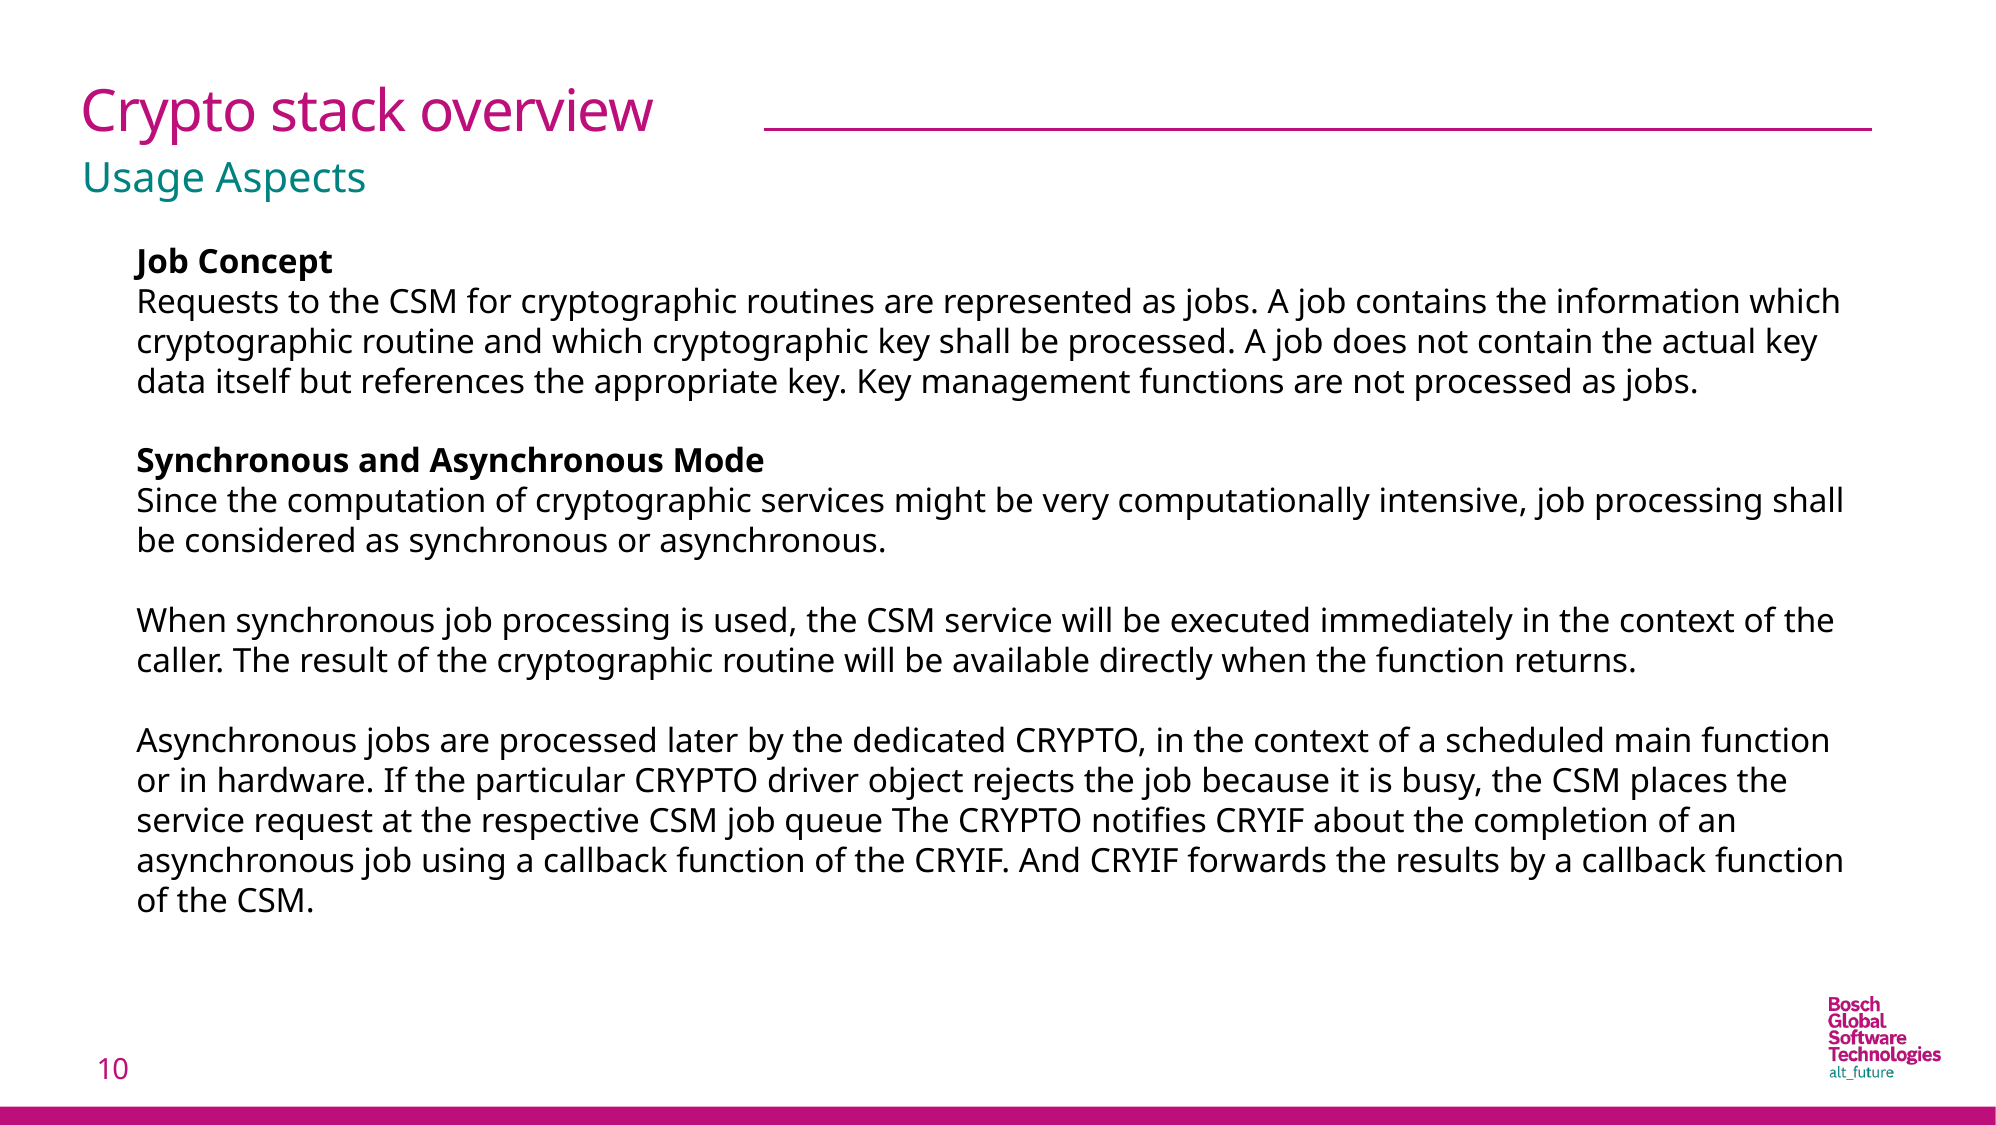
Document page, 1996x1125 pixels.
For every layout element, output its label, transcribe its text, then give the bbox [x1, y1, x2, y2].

picture [1828, 996, 1941, 1080]
text_box Job Concept Requests to the CSM for cryptographic routines are represented as jobs. A job contains the information which cryptographic routine and which cryptographic key shall be processed. A job does not contain the actual key data itself but references the appropriate key. Key management functions are not processed as jobs. Synchronous and Asynchronous Mode Since the computation of cryptographic services might be very computationally intensive, job processing shall be considered as synchronous or asynchronous. When synchronous job processing is used, the CSM service will be executed immediately in the context of the caller. The result of the cryptographic routine will be available directly when the function returns. Asynchronous jobs are processed later by the dedicated CRYPTO, in the context of a scheduled main function or in hardware. If the particular CRYPTO driver object rejects the job because it is busy, the CSM places the service request at the respective CSM job queue The CRYPTO notifies CRYIF about the completion of an asynchronous job using a callback function of the CRYIF. And CRYIF forwards the results by a callback function of the CSM. [121, 232, 1873, 956]
text_box [0, 1105, 1996, 1125]
text_box Crypto stack overview [80, 88, 1019, 143]
text_box 10 [96, 1030, 147, 1085]
text_box Usage Aspects [81, 145, 998, 306]
